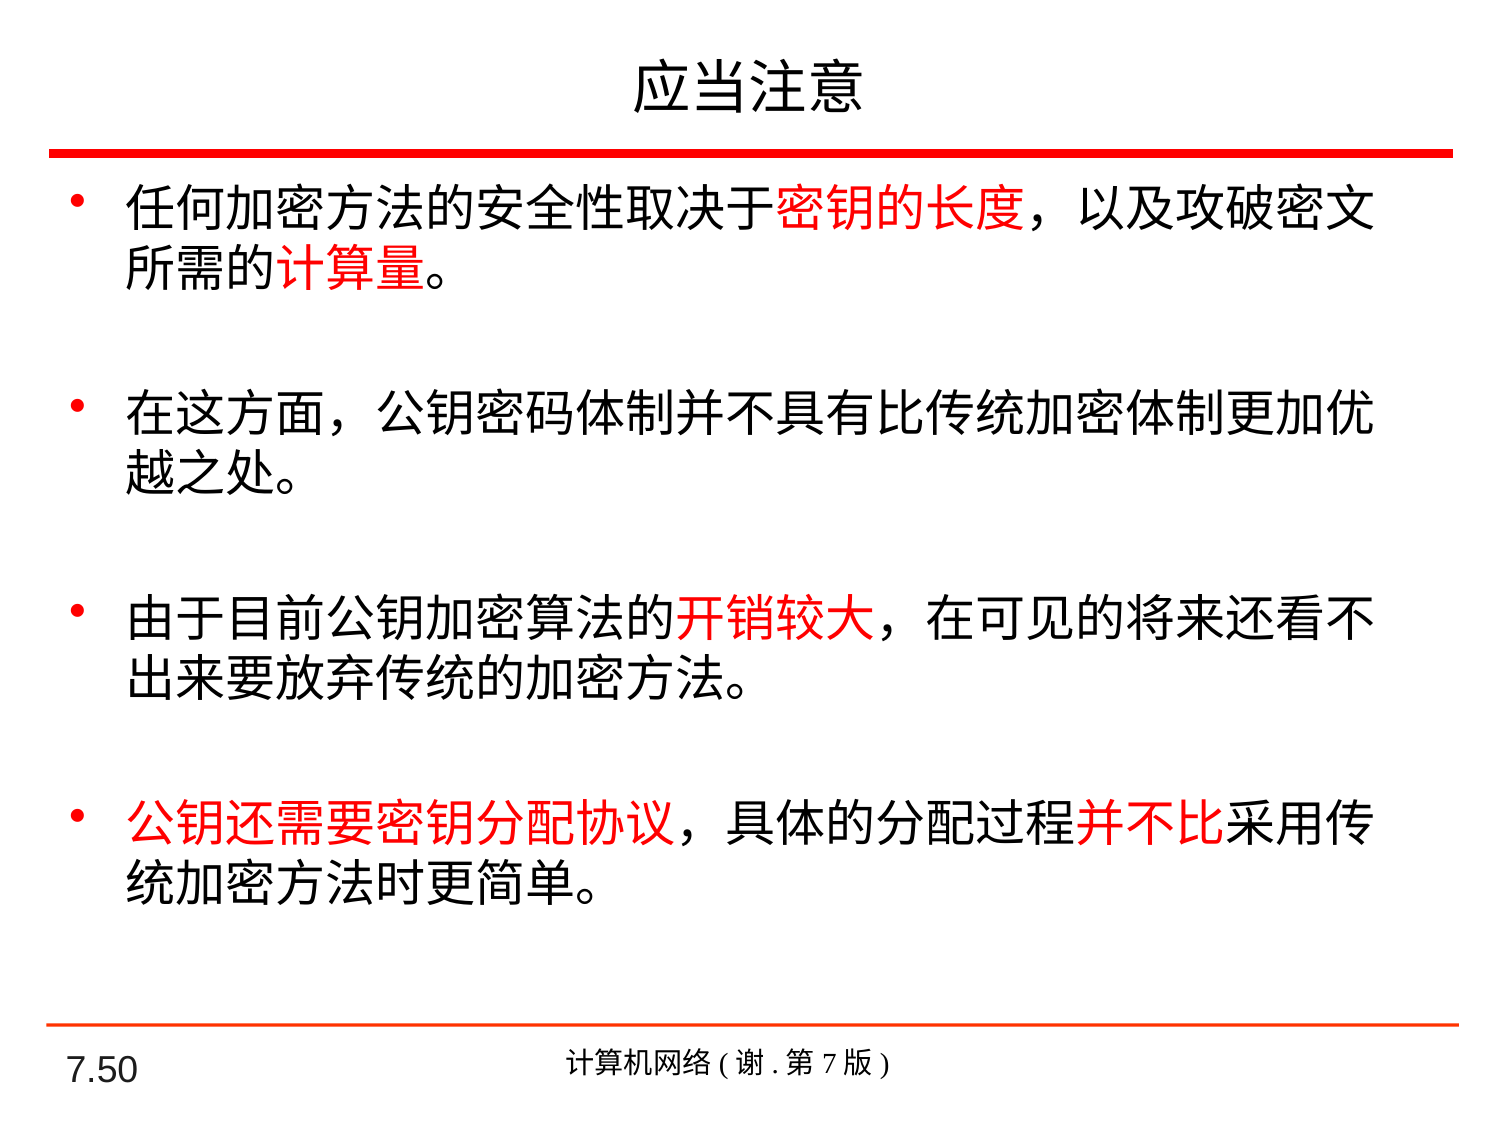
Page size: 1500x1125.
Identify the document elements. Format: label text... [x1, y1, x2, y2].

title 应当注意 [58, 33, 1440, 137]
list 任何加密方法的安全性取决于密钥的长度，以及攻破密文所需的计算量。 在这方面，公钥密码体制并不具有比传统加密体制更加优越之处。 由于目前公钥加密算法的开销较大，在可见的将来还看不出来要放弃传统的加密方法。 公钥还需要密钥分配协议，具体的分配过程并不比采用传统加密方法时更简单。 [53, 168, 1440, 1014]
